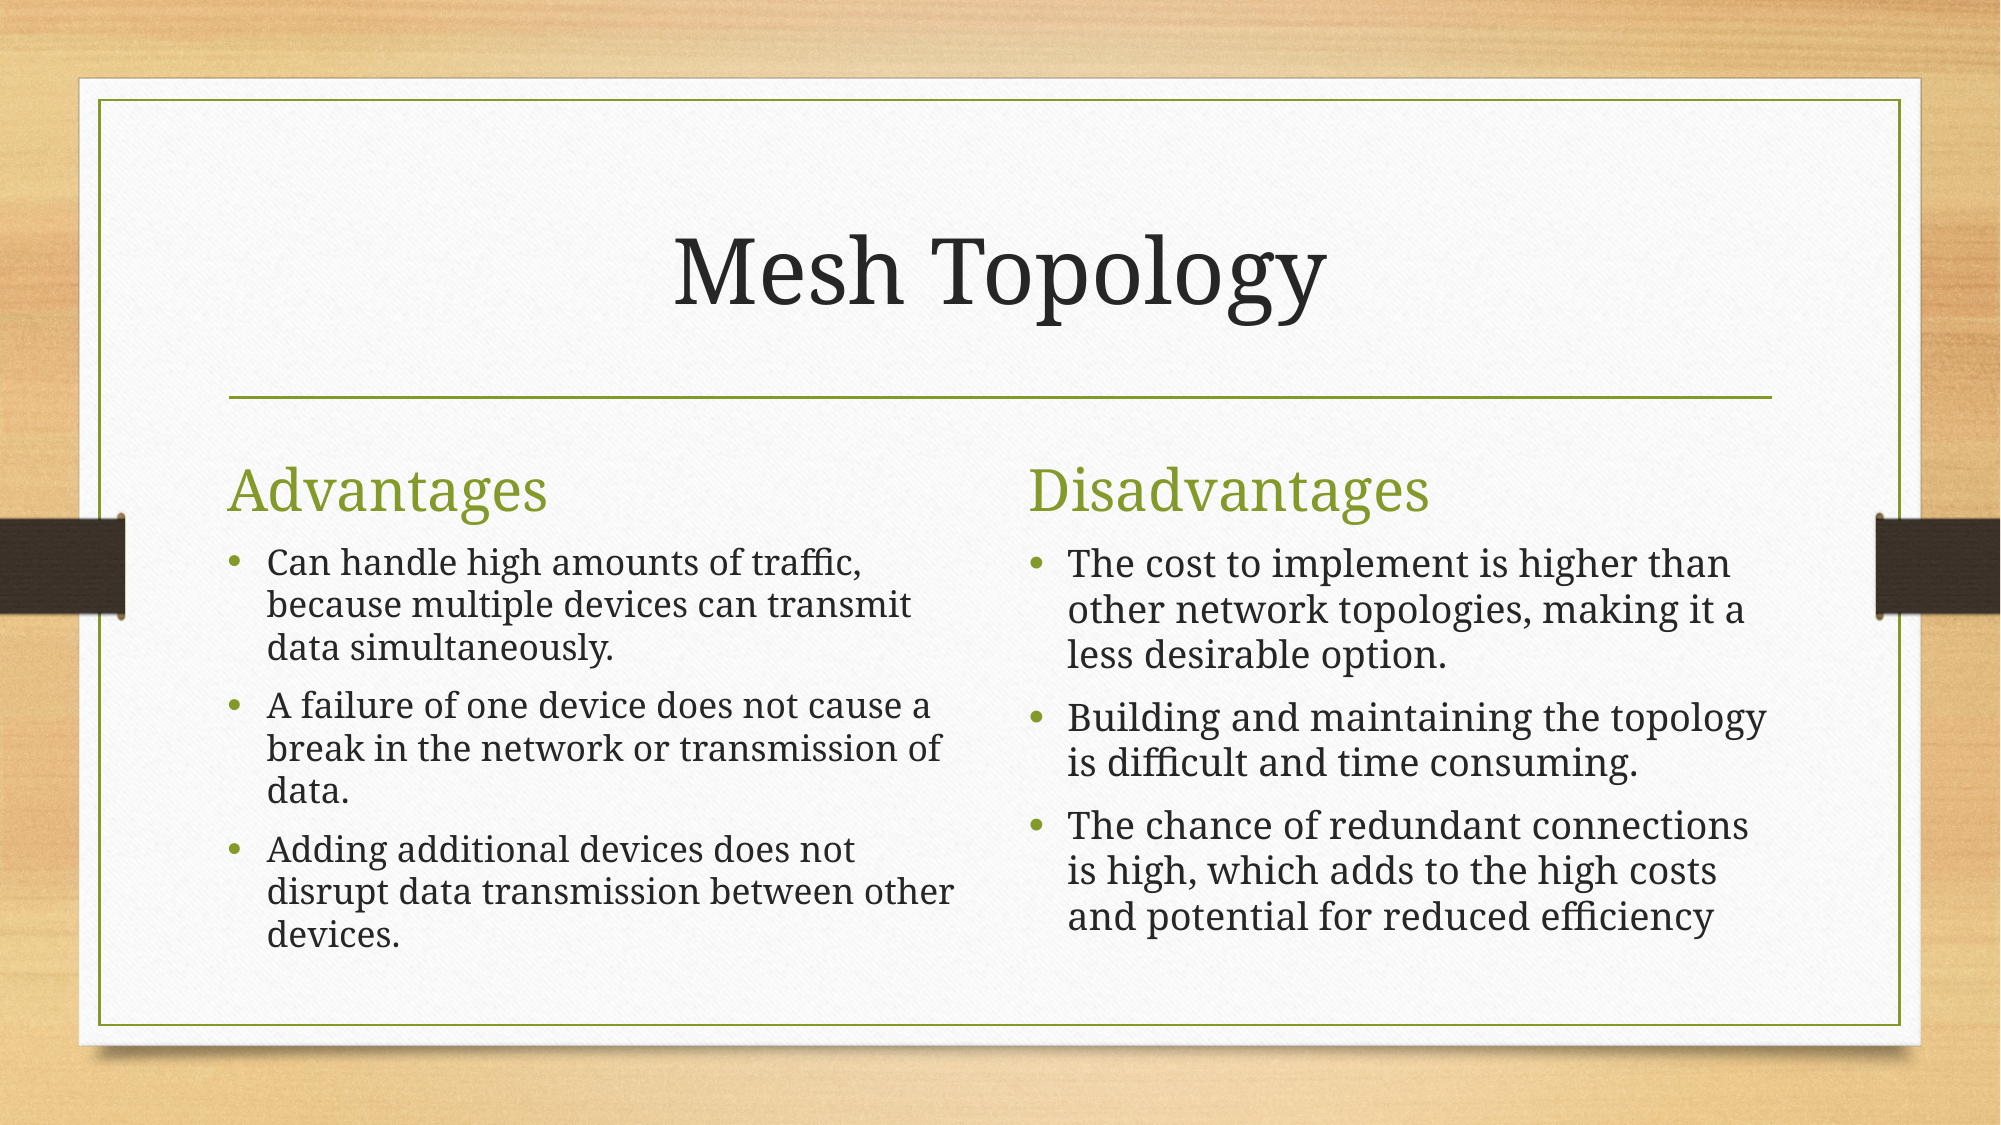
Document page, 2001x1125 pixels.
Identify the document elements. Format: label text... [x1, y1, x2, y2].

list The cost to implement is higher than other network topologies, making it a less desirable option. Building and maintaining the topology is difficult and time consuming. The chance of redundant connections is high, which adds to the high costs and potential for reduced efficiency [1013, 532, 1788, 964]
picture [0, 0, 2001, 1125]
title Mesh Topology [212, 161, 1788, 375]
list Advantages [212, 436, 987, 531]
list Disadvantages [1013, 436, 1788, 531]
list Can handle high amounts of traffic, because multiple devices can transmit data simultaneously. A failure of one device does not cause a break in the network or transmission of data. Adding additional devices does not disrupt data transmission between other devices. [212, 532, 987, 964]
